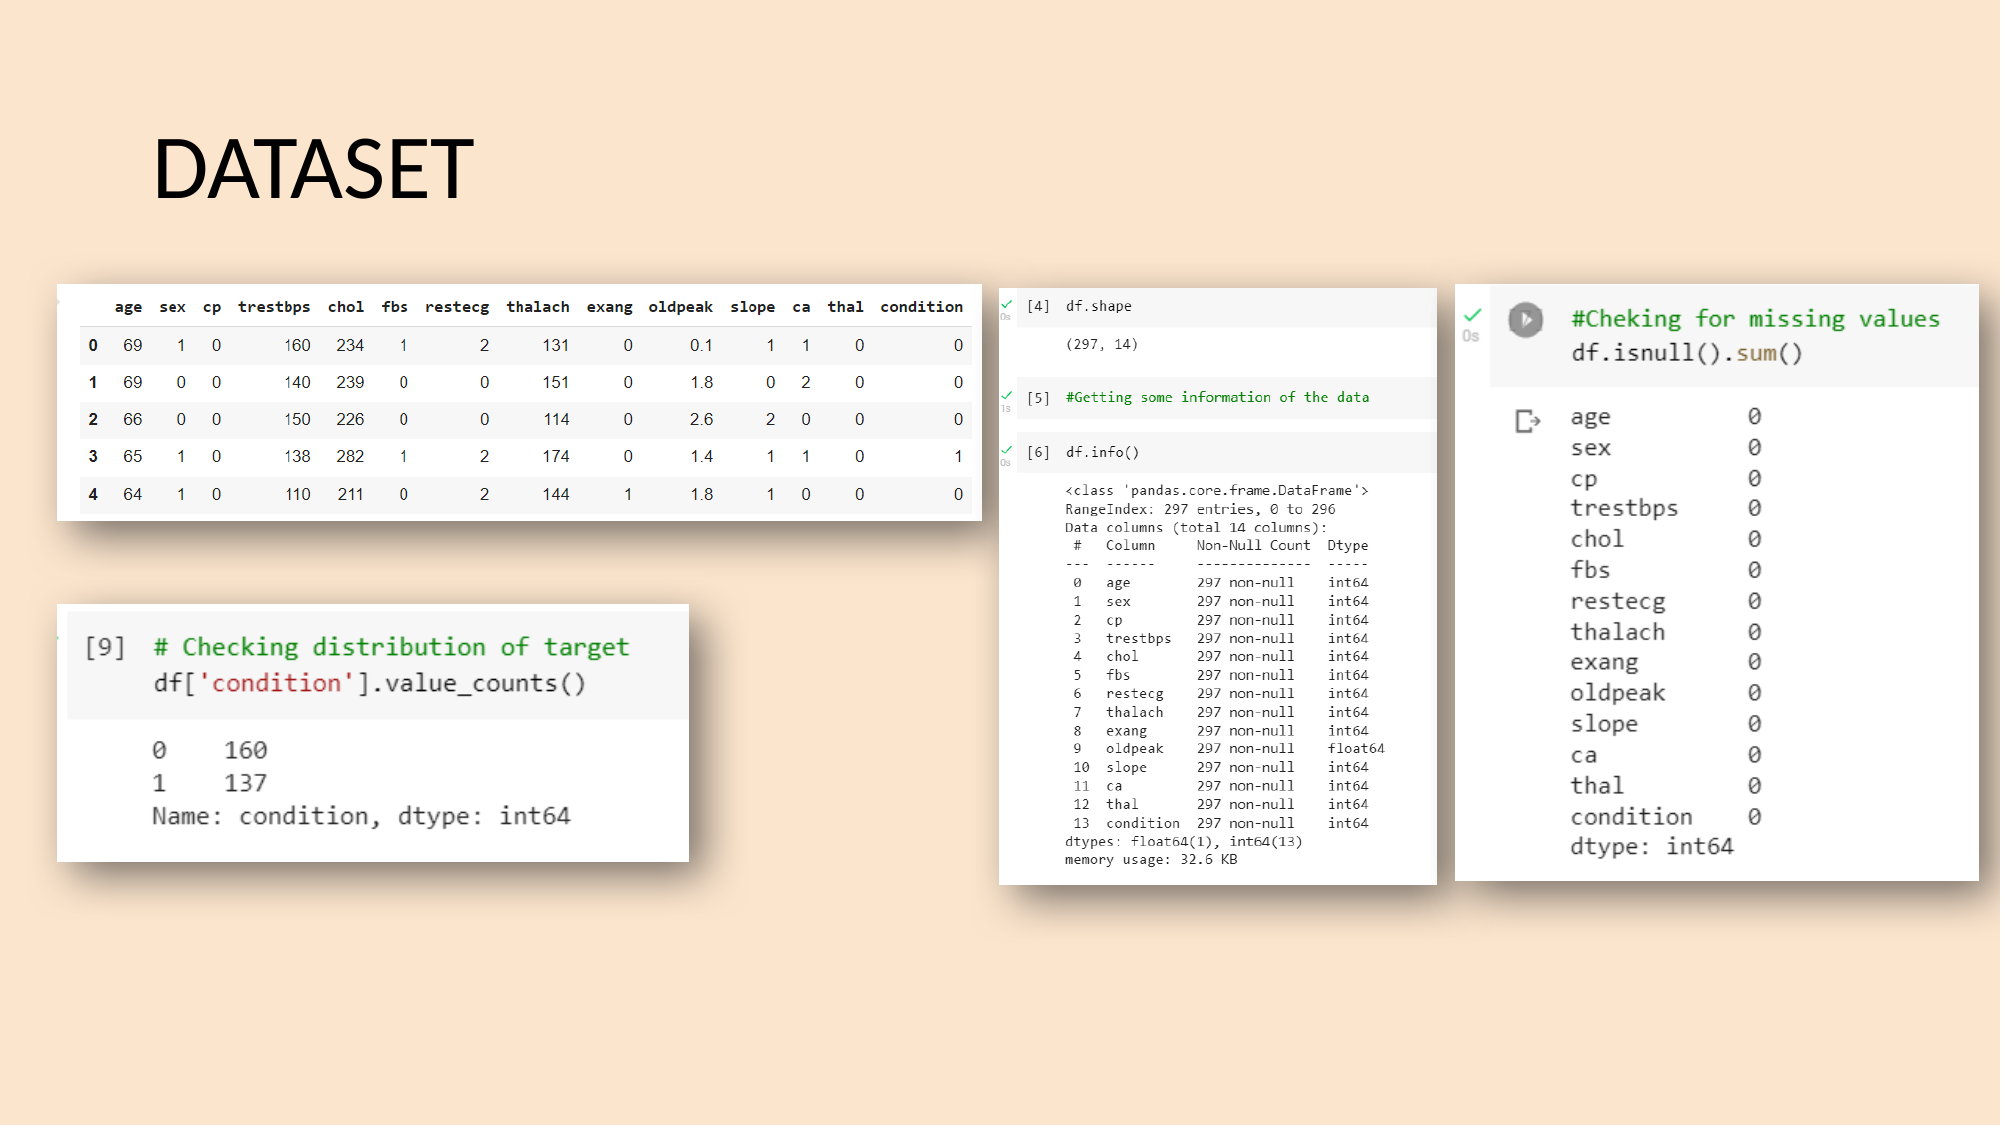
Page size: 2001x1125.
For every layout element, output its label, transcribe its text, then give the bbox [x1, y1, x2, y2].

picture [1455, 284, 1979, 881]
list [57, 284, 982, 522]
picture [999, 288, 1438, 885]
title DATASET [137, 59, 1863, 271]
picture [57, 603, 690, 863]
